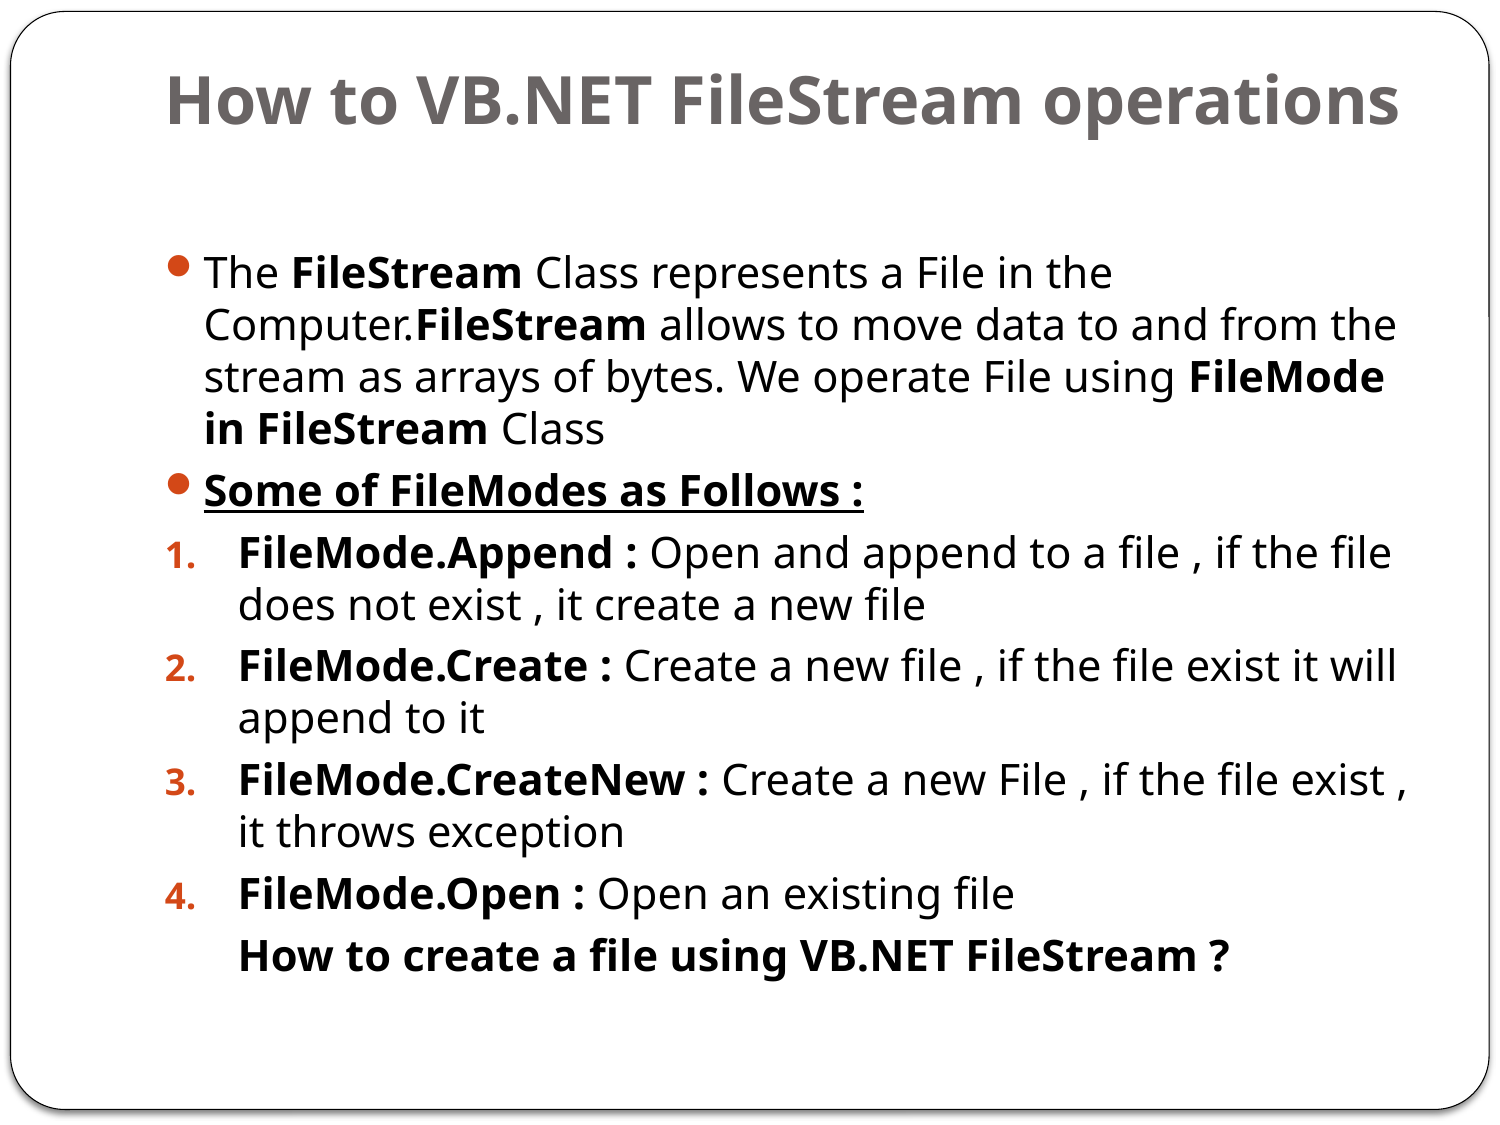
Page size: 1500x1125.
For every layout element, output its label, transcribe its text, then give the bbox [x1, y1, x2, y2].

list The FileStream Class represents a File in the Computer.FileStream allows to move data to and from the stream as arrays of bytes. We operate File using FileMode in FileStream Class Some of FileModes as Follows : FileMode.Append : Open and append to a file , if the file does not exist , it create a new file FileMode.Create : Create a new file , if the file exist it will append to it FileMode.CreateNew : Create a new File , if the file exist , it throws exception FileMode.Open : Open an existing file How to create a file using VB.NET FileStream ? [150, 237, 1425, 988]
title How to VB.NET FileStream operations [150, 45, 1425, 233]
